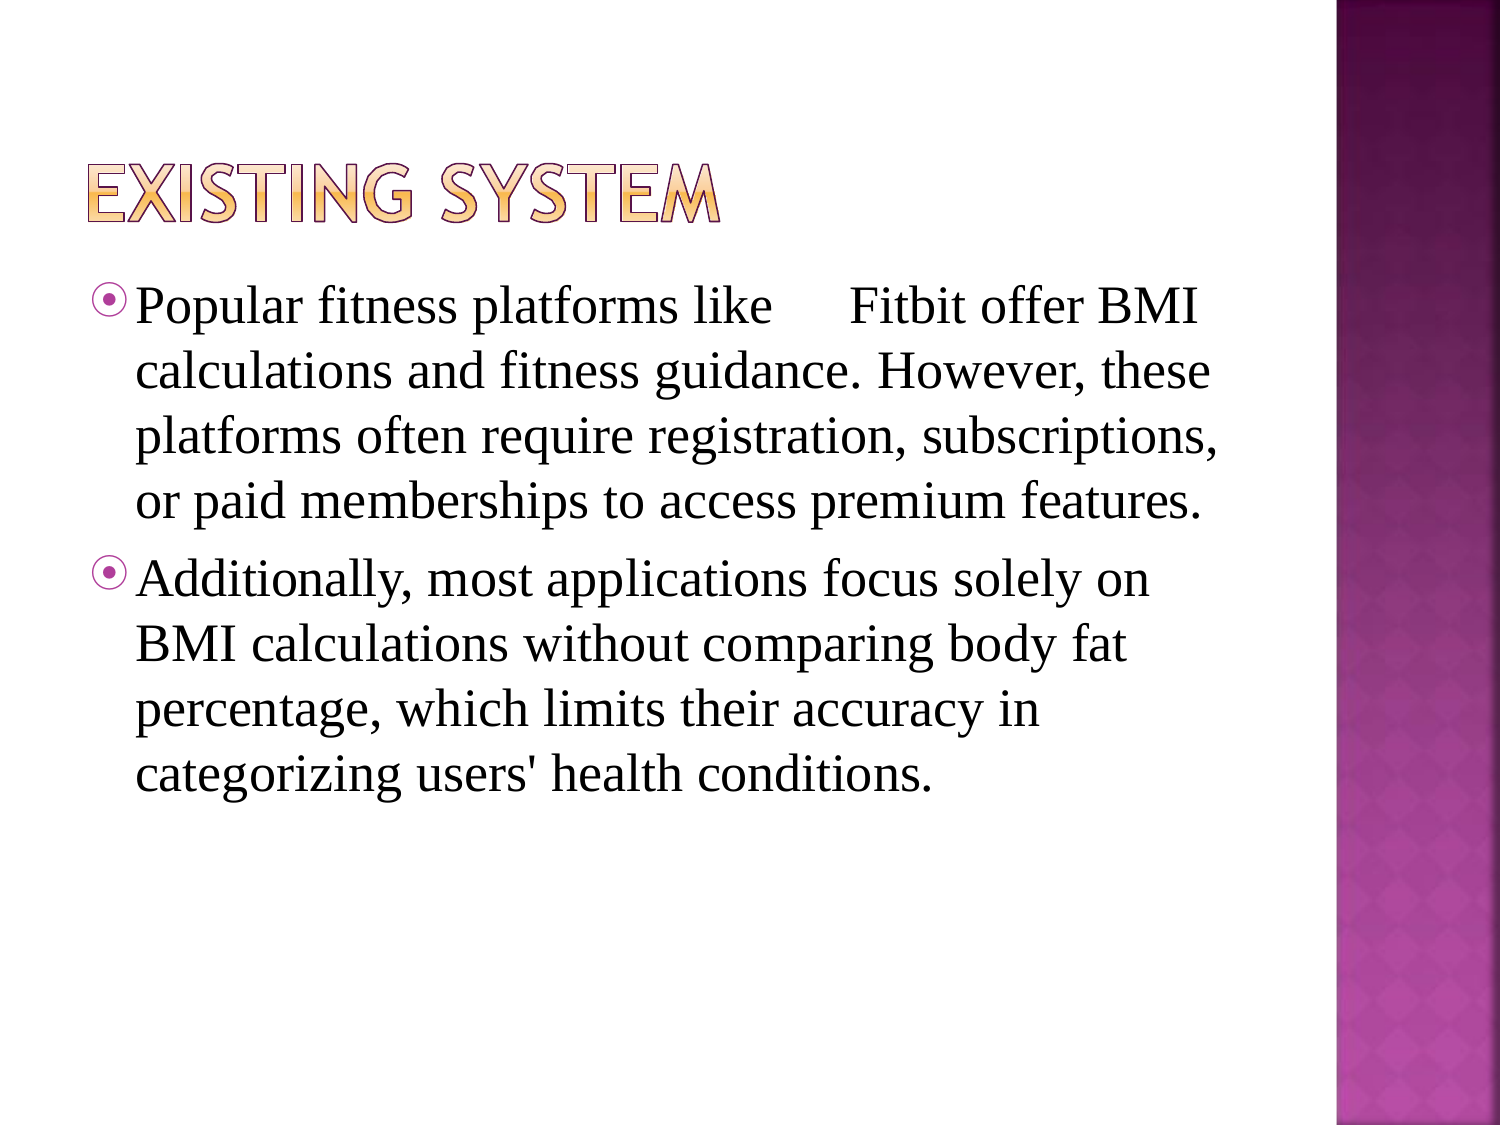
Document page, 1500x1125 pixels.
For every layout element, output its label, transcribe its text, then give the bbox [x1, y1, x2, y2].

picture [1335, 0, 1500, 1125]
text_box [87, 162, 721, 224]
text_box Popular fitness platforms like Fitbit offer BMI calculations and fitness guidance. However, these platforms often require registration, subscriptions, or paid memberships to access premium features. Additionally, most applications focus solely on BMI calculations without comparing body fat percentage, which limits their accuracy in categorizing users' health conditions. [87, 266, 1222, 802]
